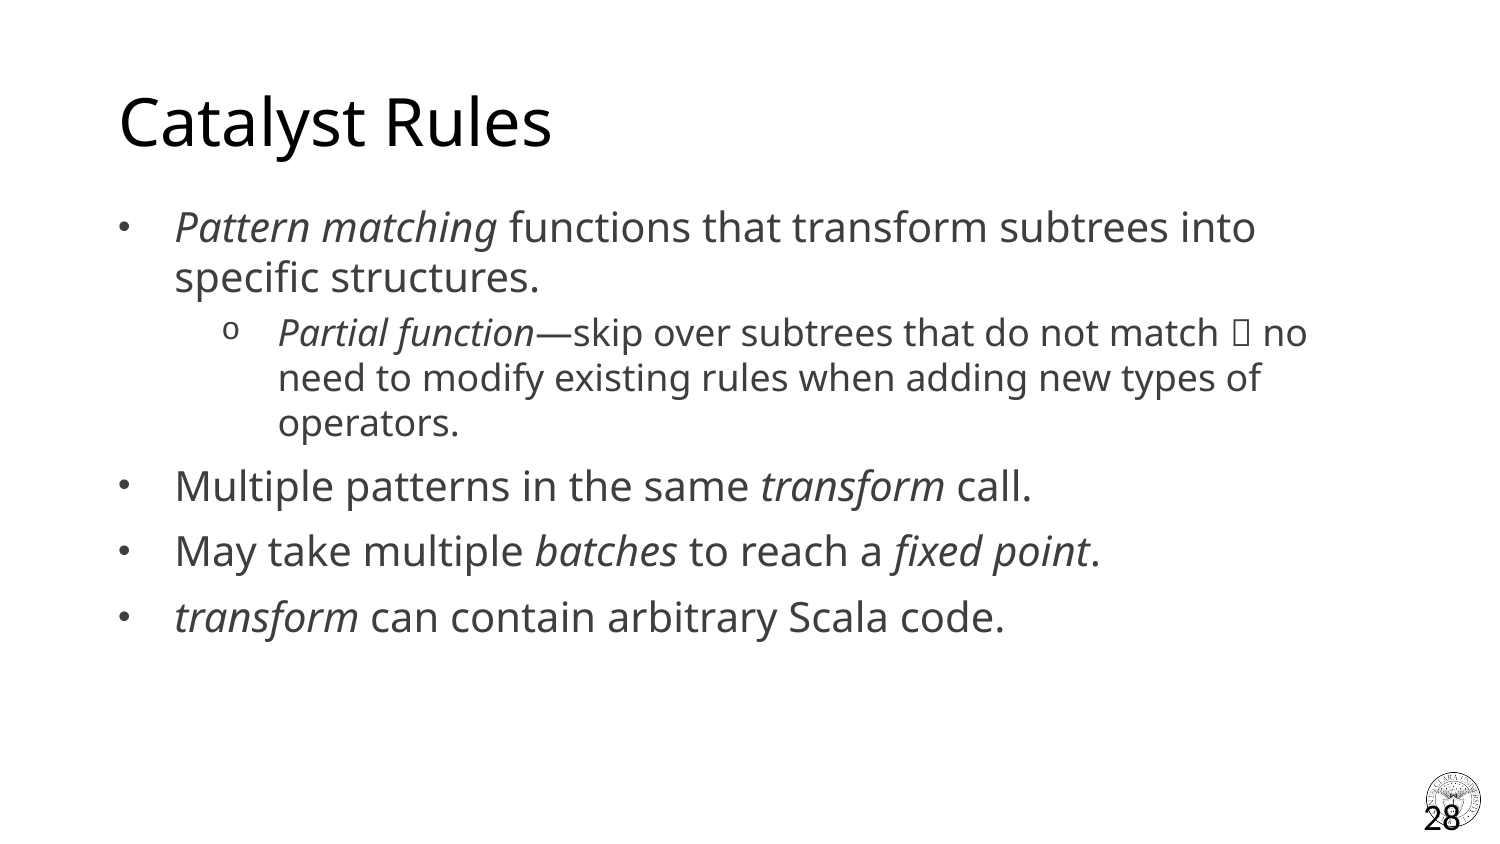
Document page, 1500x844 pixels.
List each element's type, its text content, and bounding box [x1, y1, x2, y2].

slide_number 28 [1408, 785, 1500, 830]
picture [1426, 772, 1481, 785]
list Pattern matching functions that transform subtrees into specific structures. Partial function—skip over subtrees that do not match  no need to modify existing rules when adding new types of operators. Multiple patterns in the same transform call. May take multiple batches to reach a fixed point. transform can contain arbitrary Scala code. [103, 193, 1397, 760]
title Catalyst Rules [103, 44, 1397, 169]
